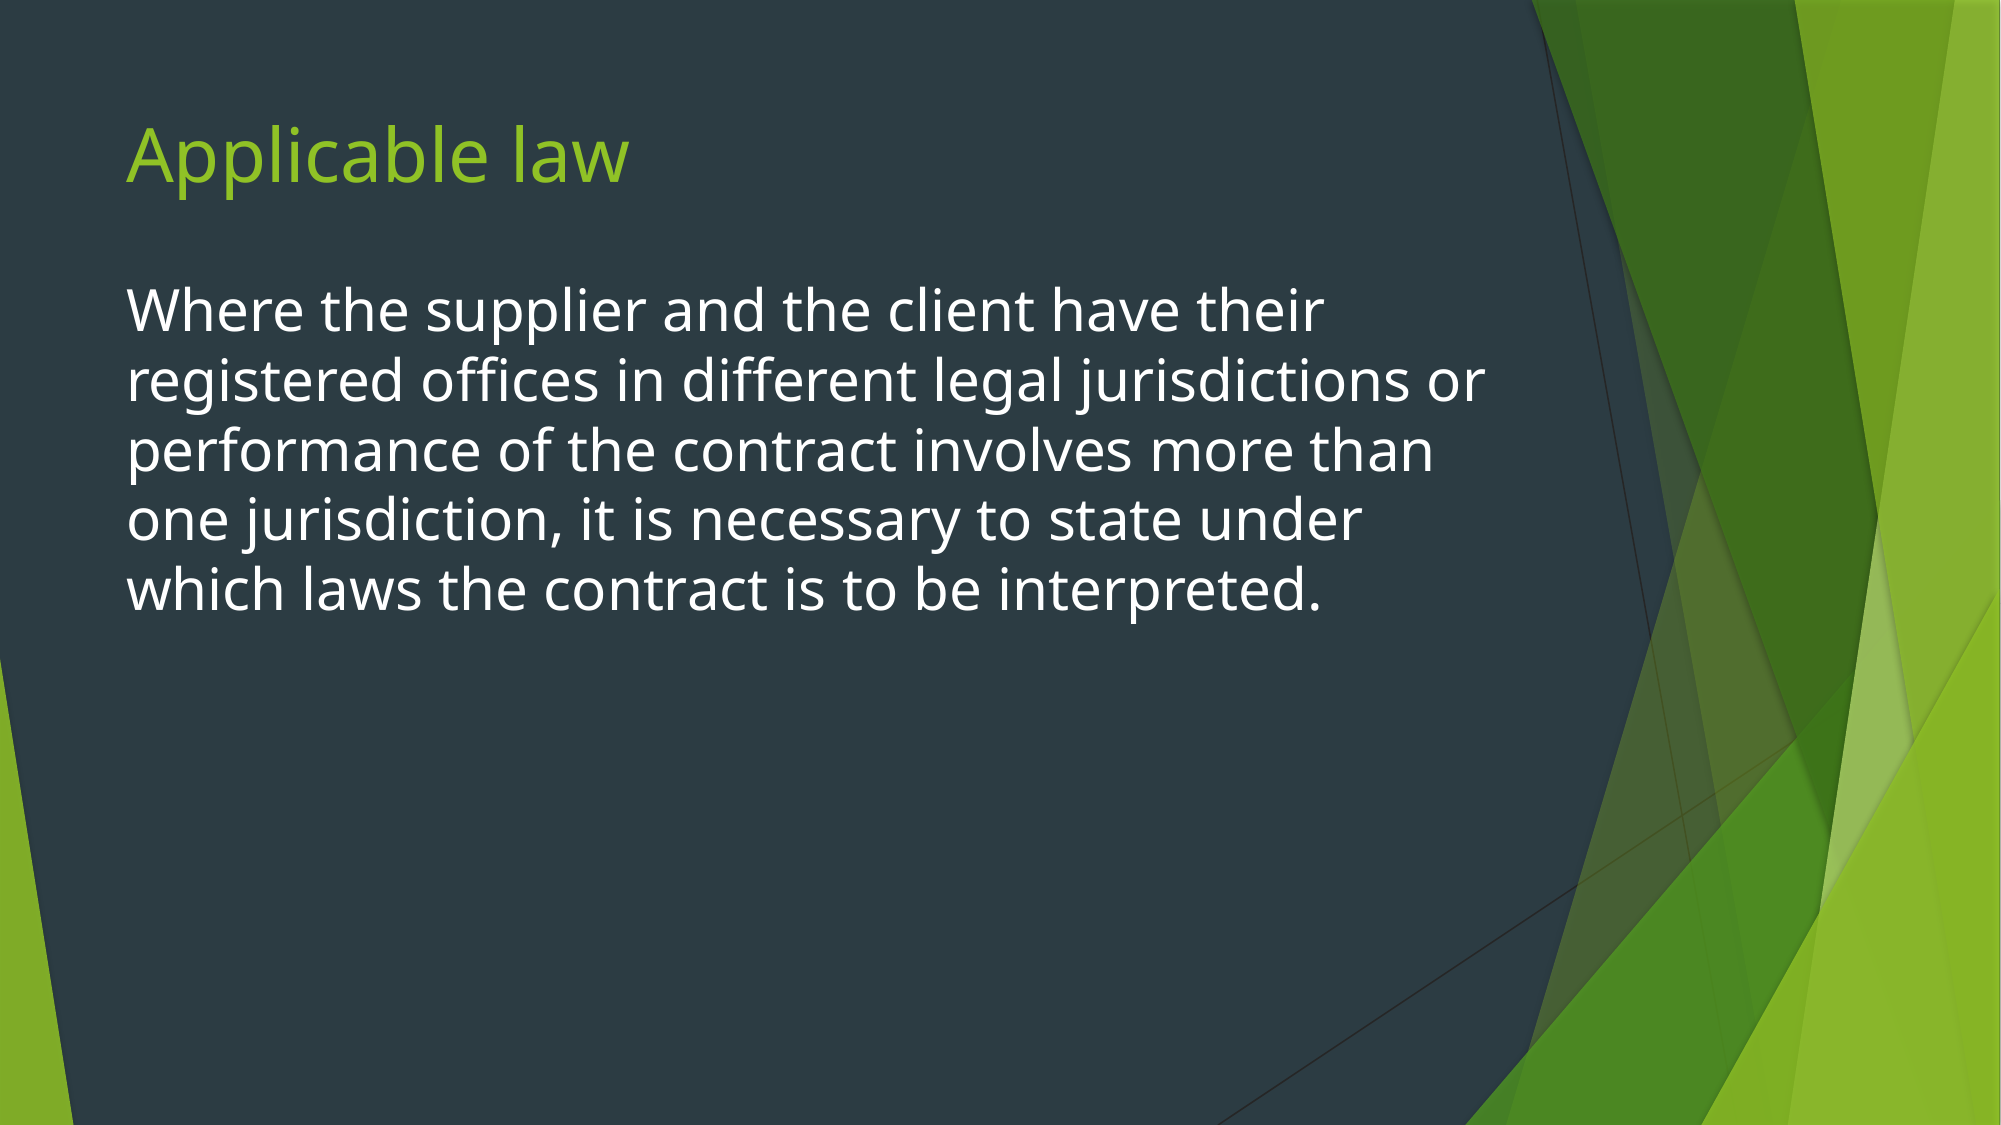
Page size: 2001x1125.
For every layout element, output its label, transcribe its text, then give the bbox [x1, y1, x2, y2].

list Where the supplier and the client have their registered offices in different legal jurisdictions or performance of the contract involves more than one jurisdiction, it is necessary to state under which laws the contract is to be interpreted. [111, 265, 1522, 992]
title Applicable law [111, 99, 1522, 234]
